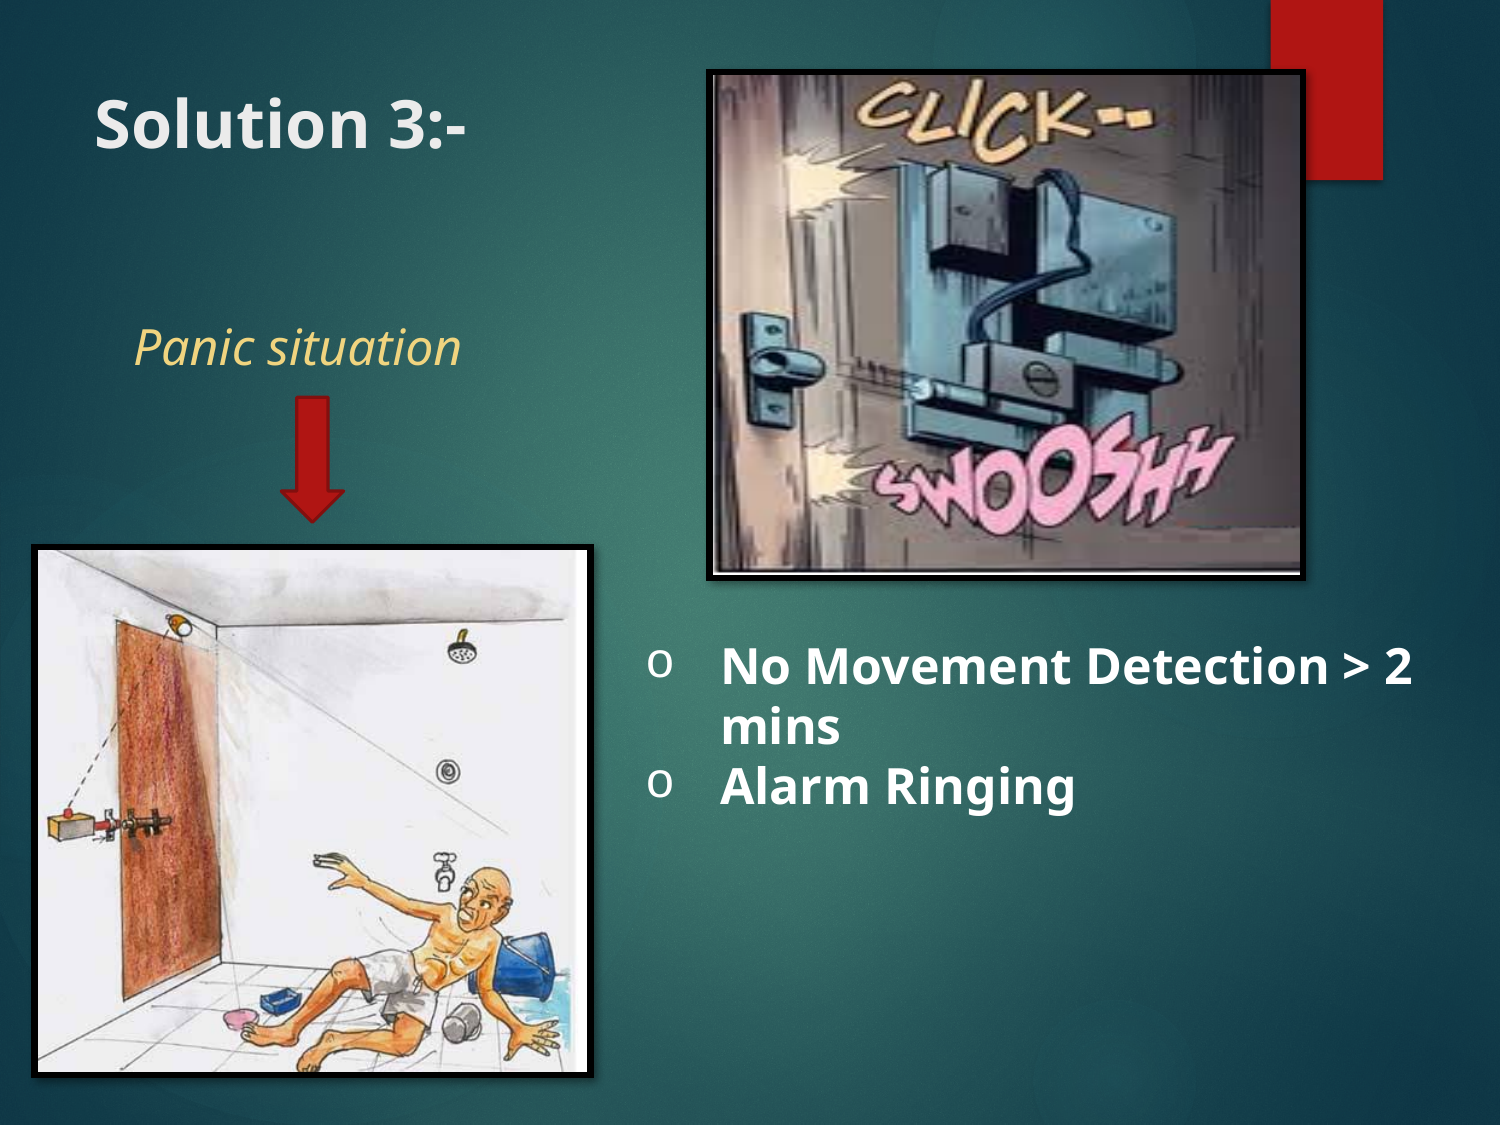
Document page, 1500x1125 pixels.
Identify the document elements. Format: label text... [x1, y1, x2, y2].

text_box No Movement Detection > 2 mins Alarm Ringing [630, 626, 1443, 892]
picture [37, 549, 588, 1073]
text_box [279, 395, 346, 524]
list Panic situation [0, 237, 1500, 1100]
title Solution 3:- [79, 74, 705, 237]
picture [712, 74, 1301, 576]
